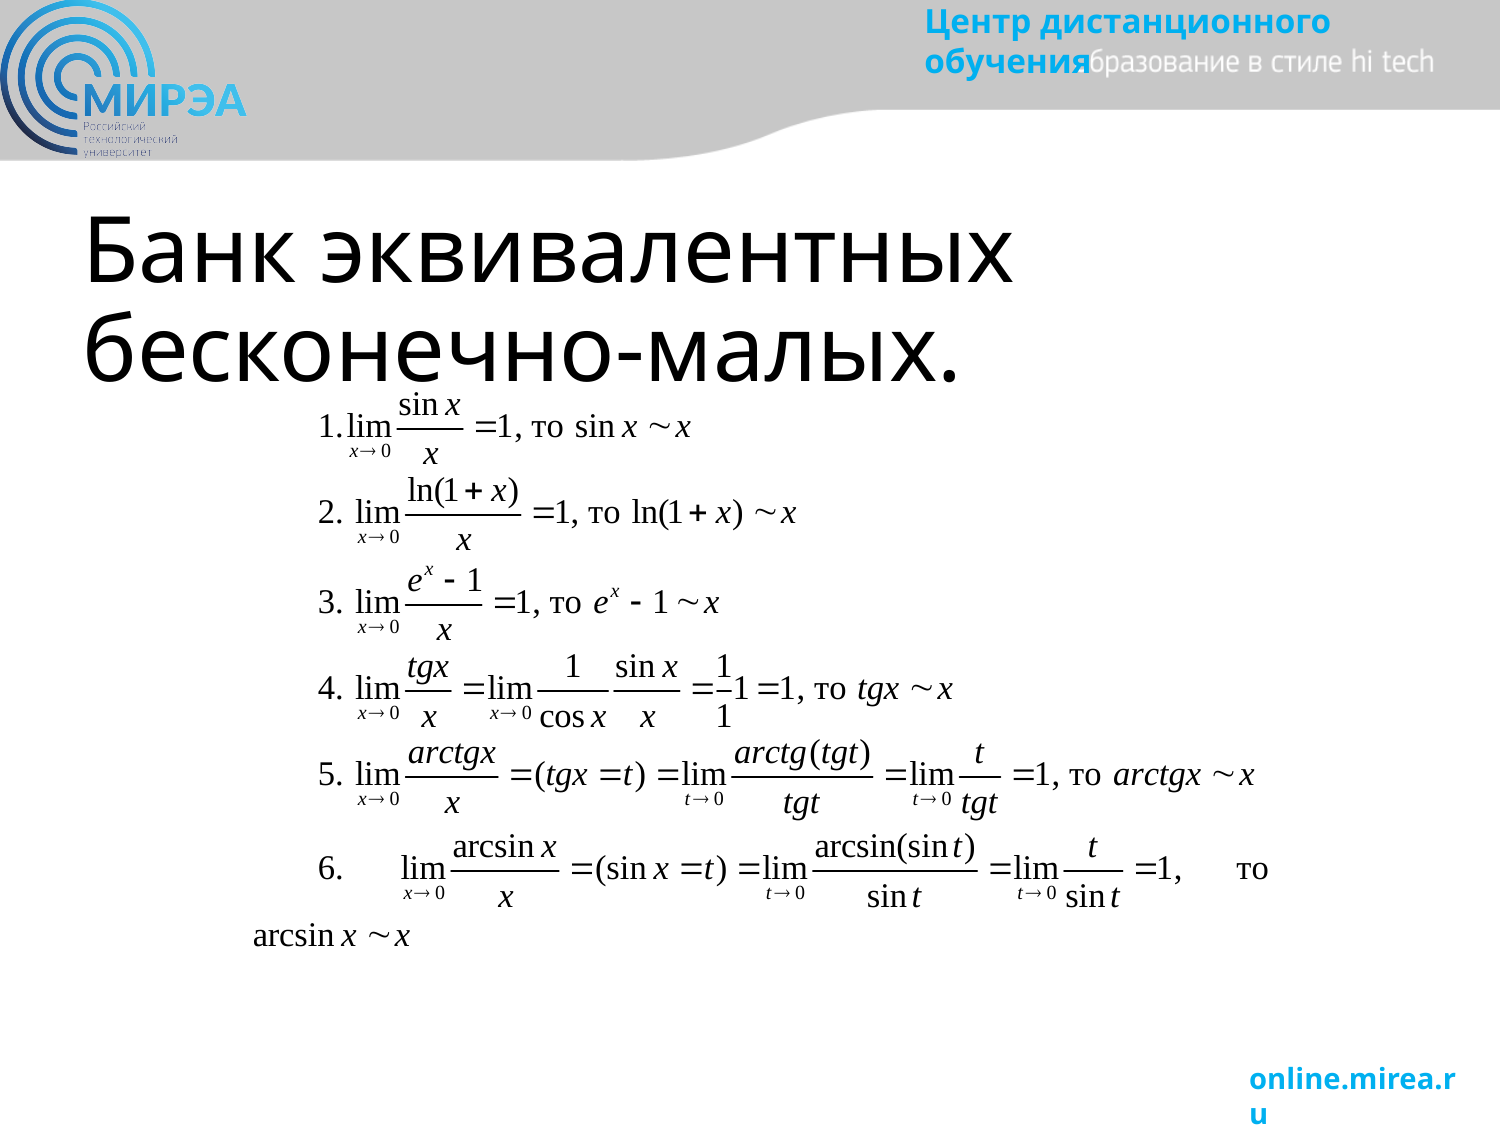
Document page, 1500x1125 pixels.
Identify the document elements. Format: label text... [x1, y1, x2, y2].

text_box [249, 383, 1269, 1125]
picture [0, 1, 247, 159]
title Банк эквивалентных бесконечно-малых. [67, 196, 1418, 384]
